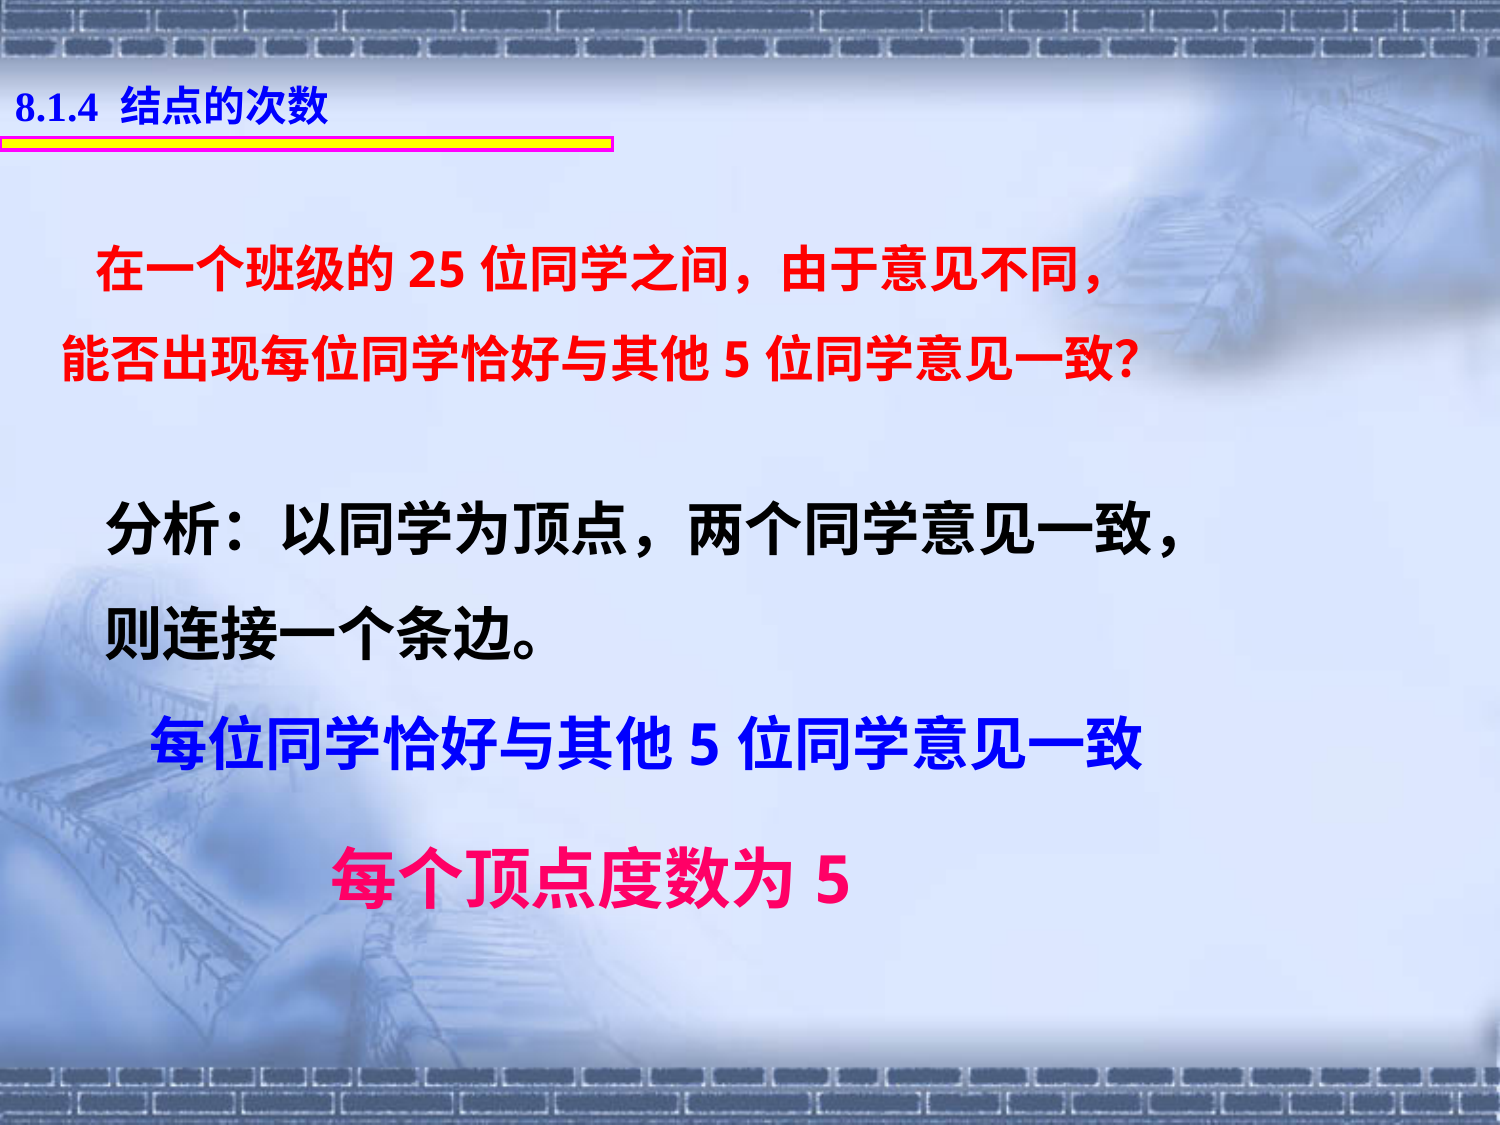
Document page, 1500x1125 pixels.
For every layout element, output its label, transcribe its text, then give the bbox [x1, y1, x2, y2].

text_box [0, 138, 613, 150]
picture [0, 0, 1500, 1125]
text_box 每位同学恰好与其他5位同学意见一致 [134, 699, 1159, 785]
text_box 每个顶点度数为5 [315, 829, 869, 924]
text_box 在一个班级的25位同学之间，由于意见不同， 能否出现每位同学恰好与其他5位同学意见一致？ [45, 199, 1180, 395]
text_box 分析：以同学为顶点，两个同学意见一致， 则连接一个条边。 [89, 449, 1227, 675]
text_box 8.1.4 结点的次数 [0, 72, 650, 138]
